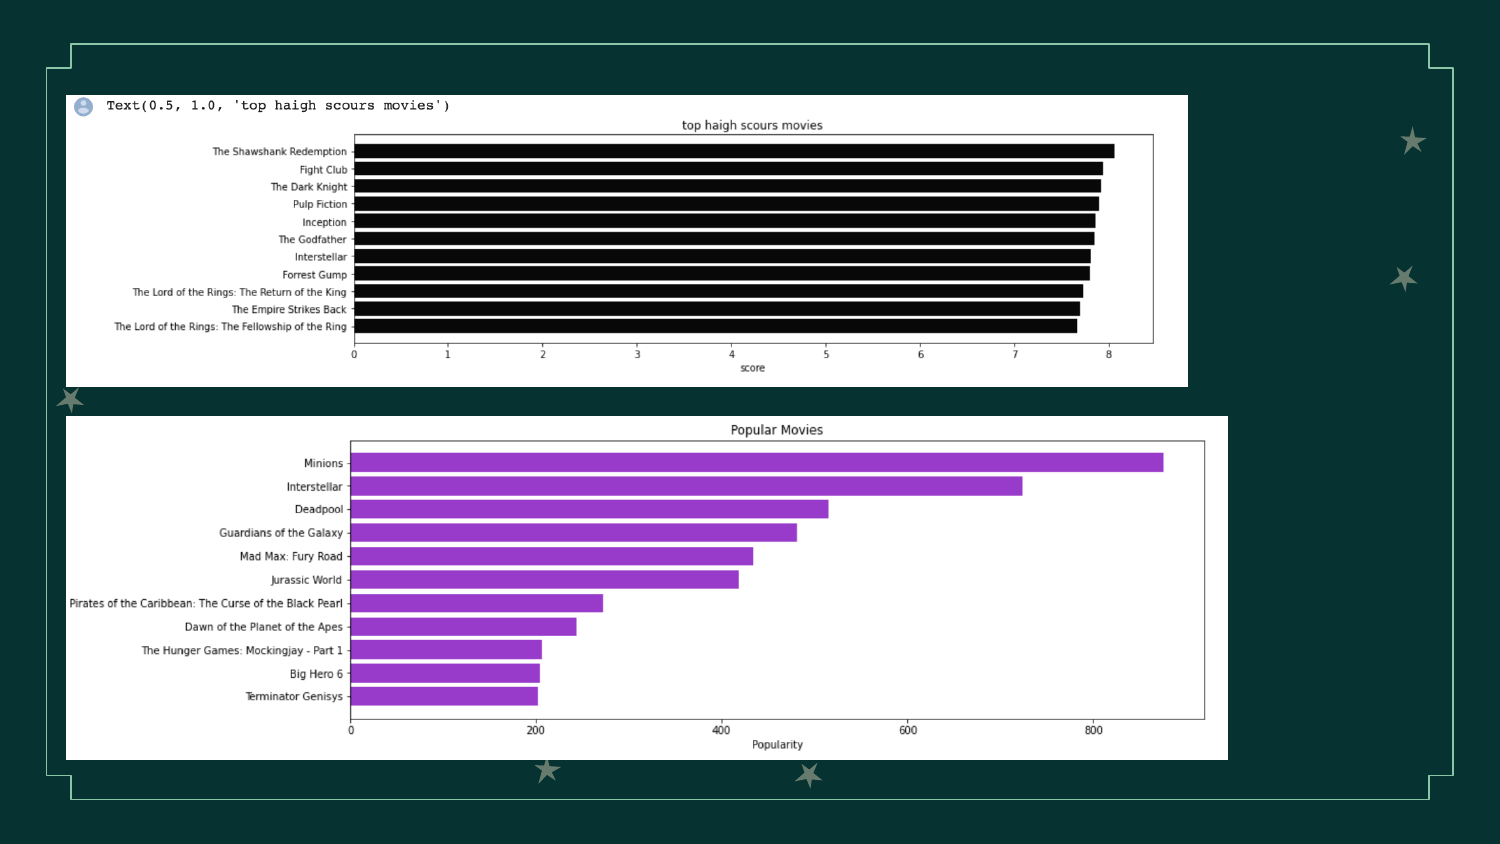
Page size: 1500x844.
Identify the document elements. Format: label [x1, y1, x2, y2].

picture [65, 95, 1188, 387]
picture [65, 416, 1229, 760]
